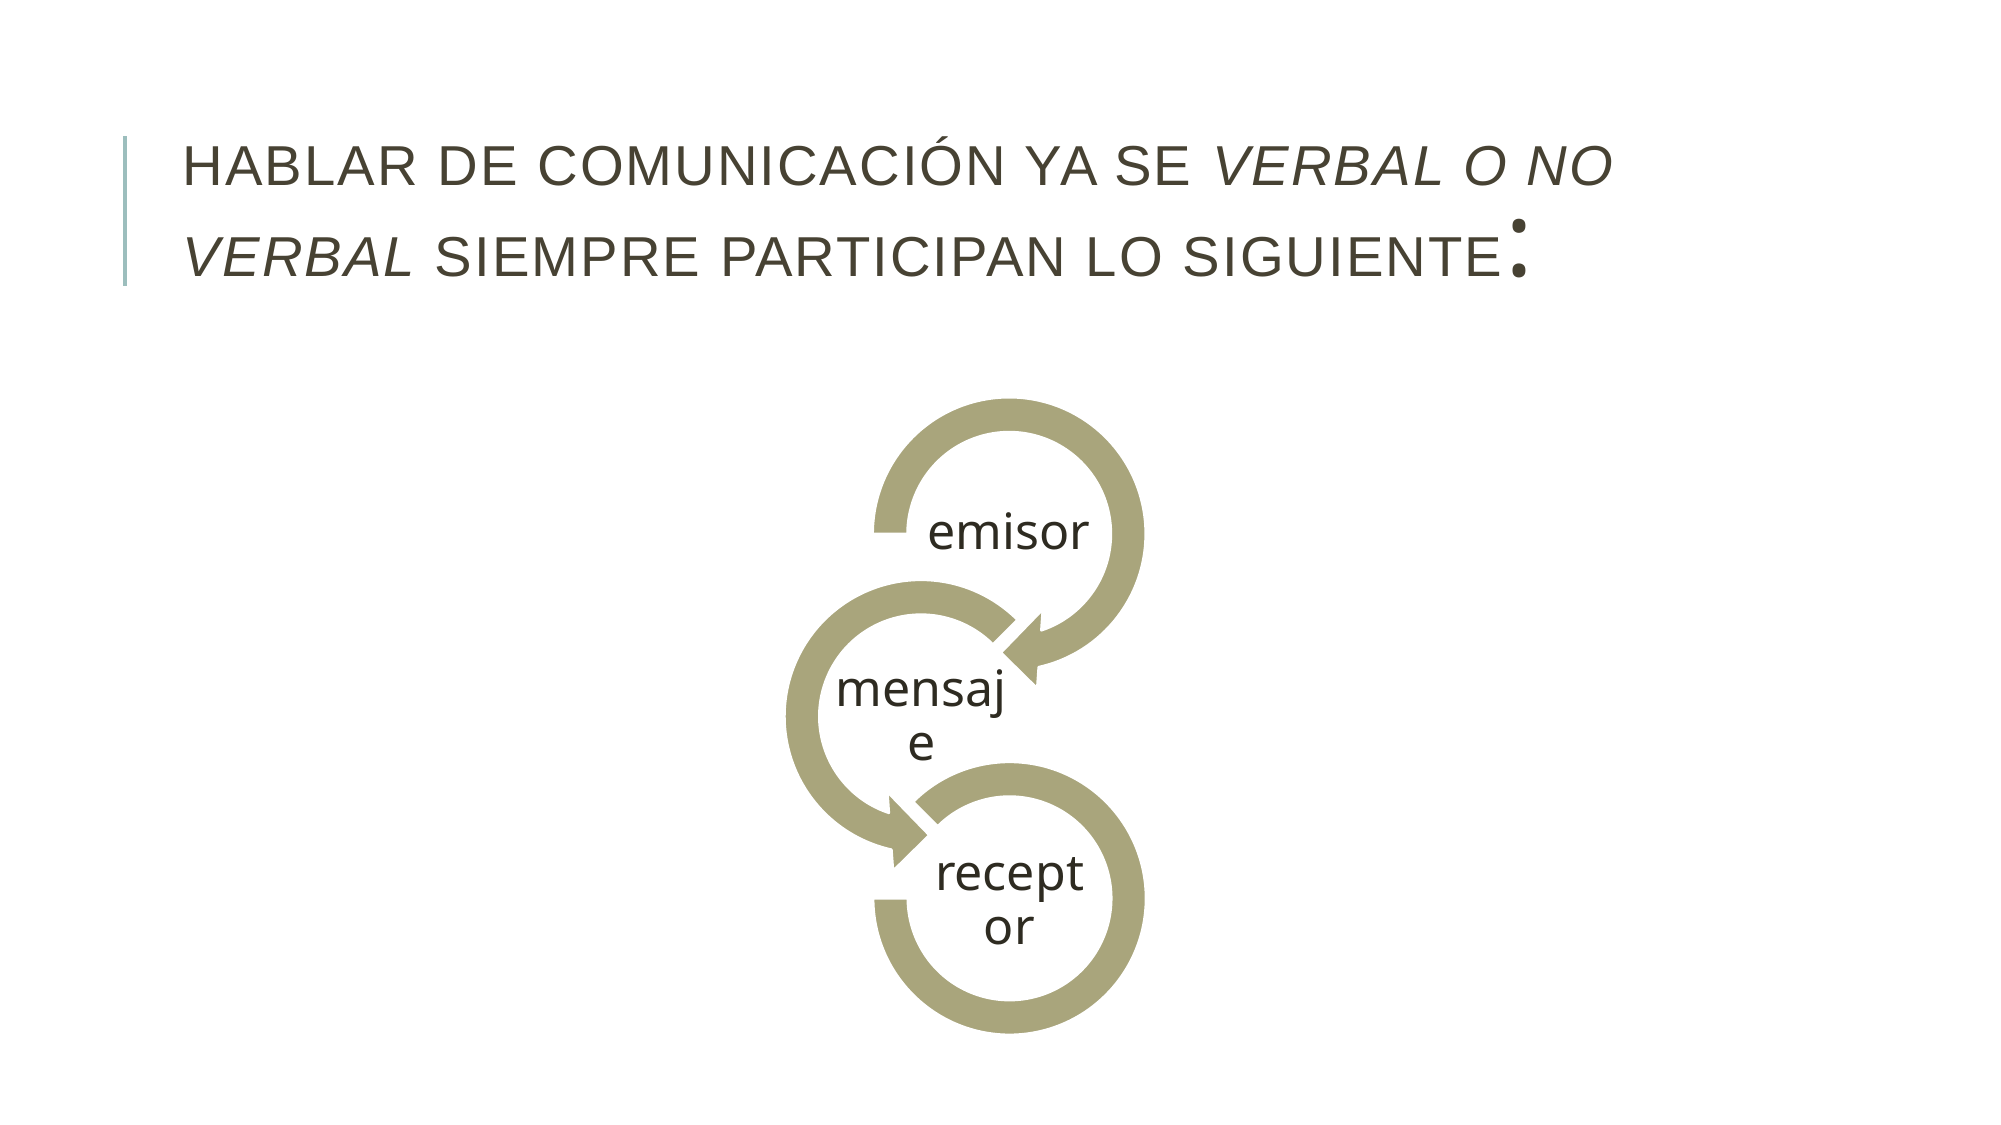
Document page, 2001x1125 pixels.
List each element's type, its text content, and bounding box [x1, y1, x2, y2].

title Hablar de comunicación ya se verbal o no verbal siempre participan lo siguiente: [168, 96, 1763, 342]
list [167, 374, 1763, 1036]
